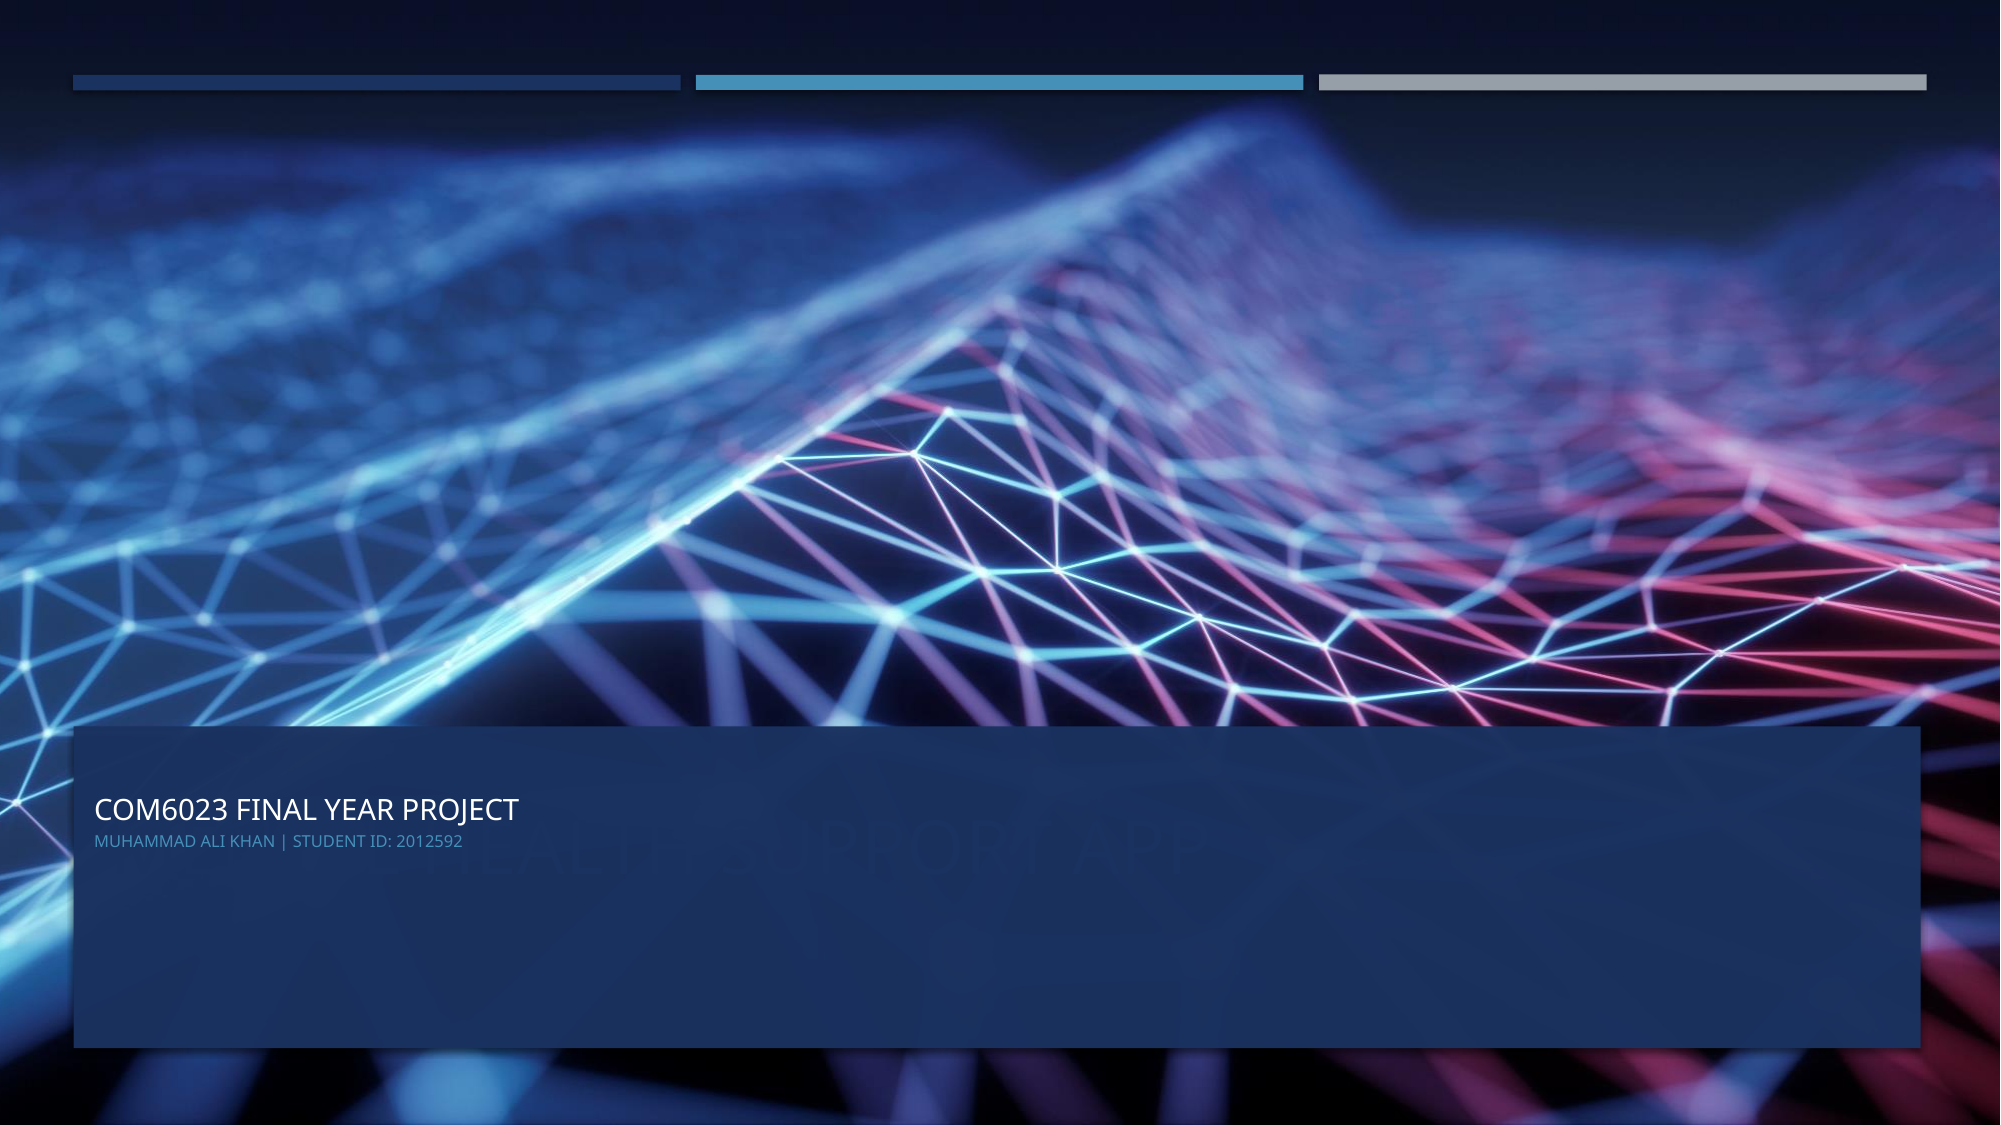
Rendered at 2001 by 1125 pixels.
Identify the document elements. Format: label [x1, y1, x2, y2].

text_box [72, 73, 1928, 92]
picture [0, 0, 2000, 1125]
